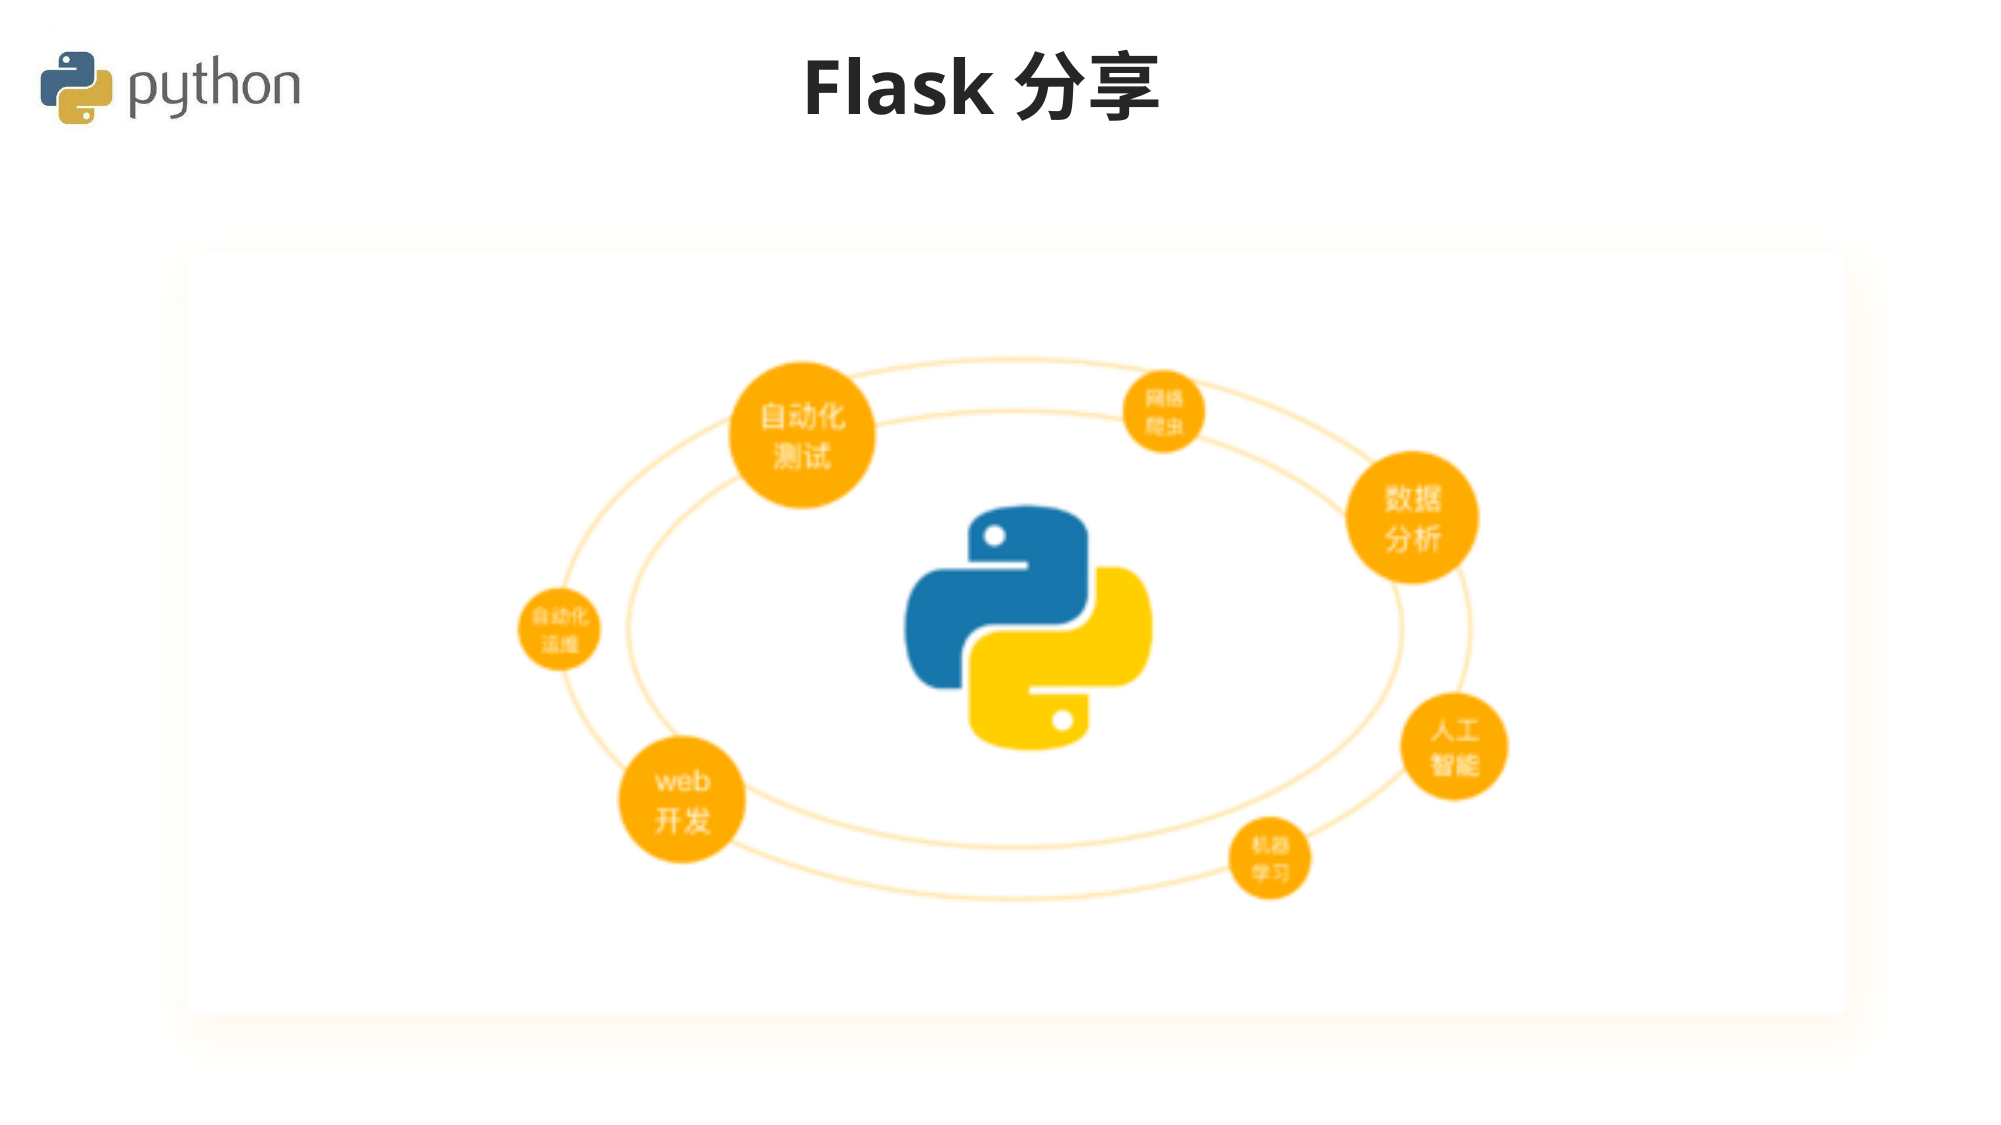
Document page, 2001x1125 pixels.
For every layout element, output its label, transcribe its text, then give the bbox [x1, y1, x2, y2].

picture [138, 215, 1914, 1093]
picture [0, 1, 328, 169]
text_box Flask分享 [786, 31, 1179, 138]
